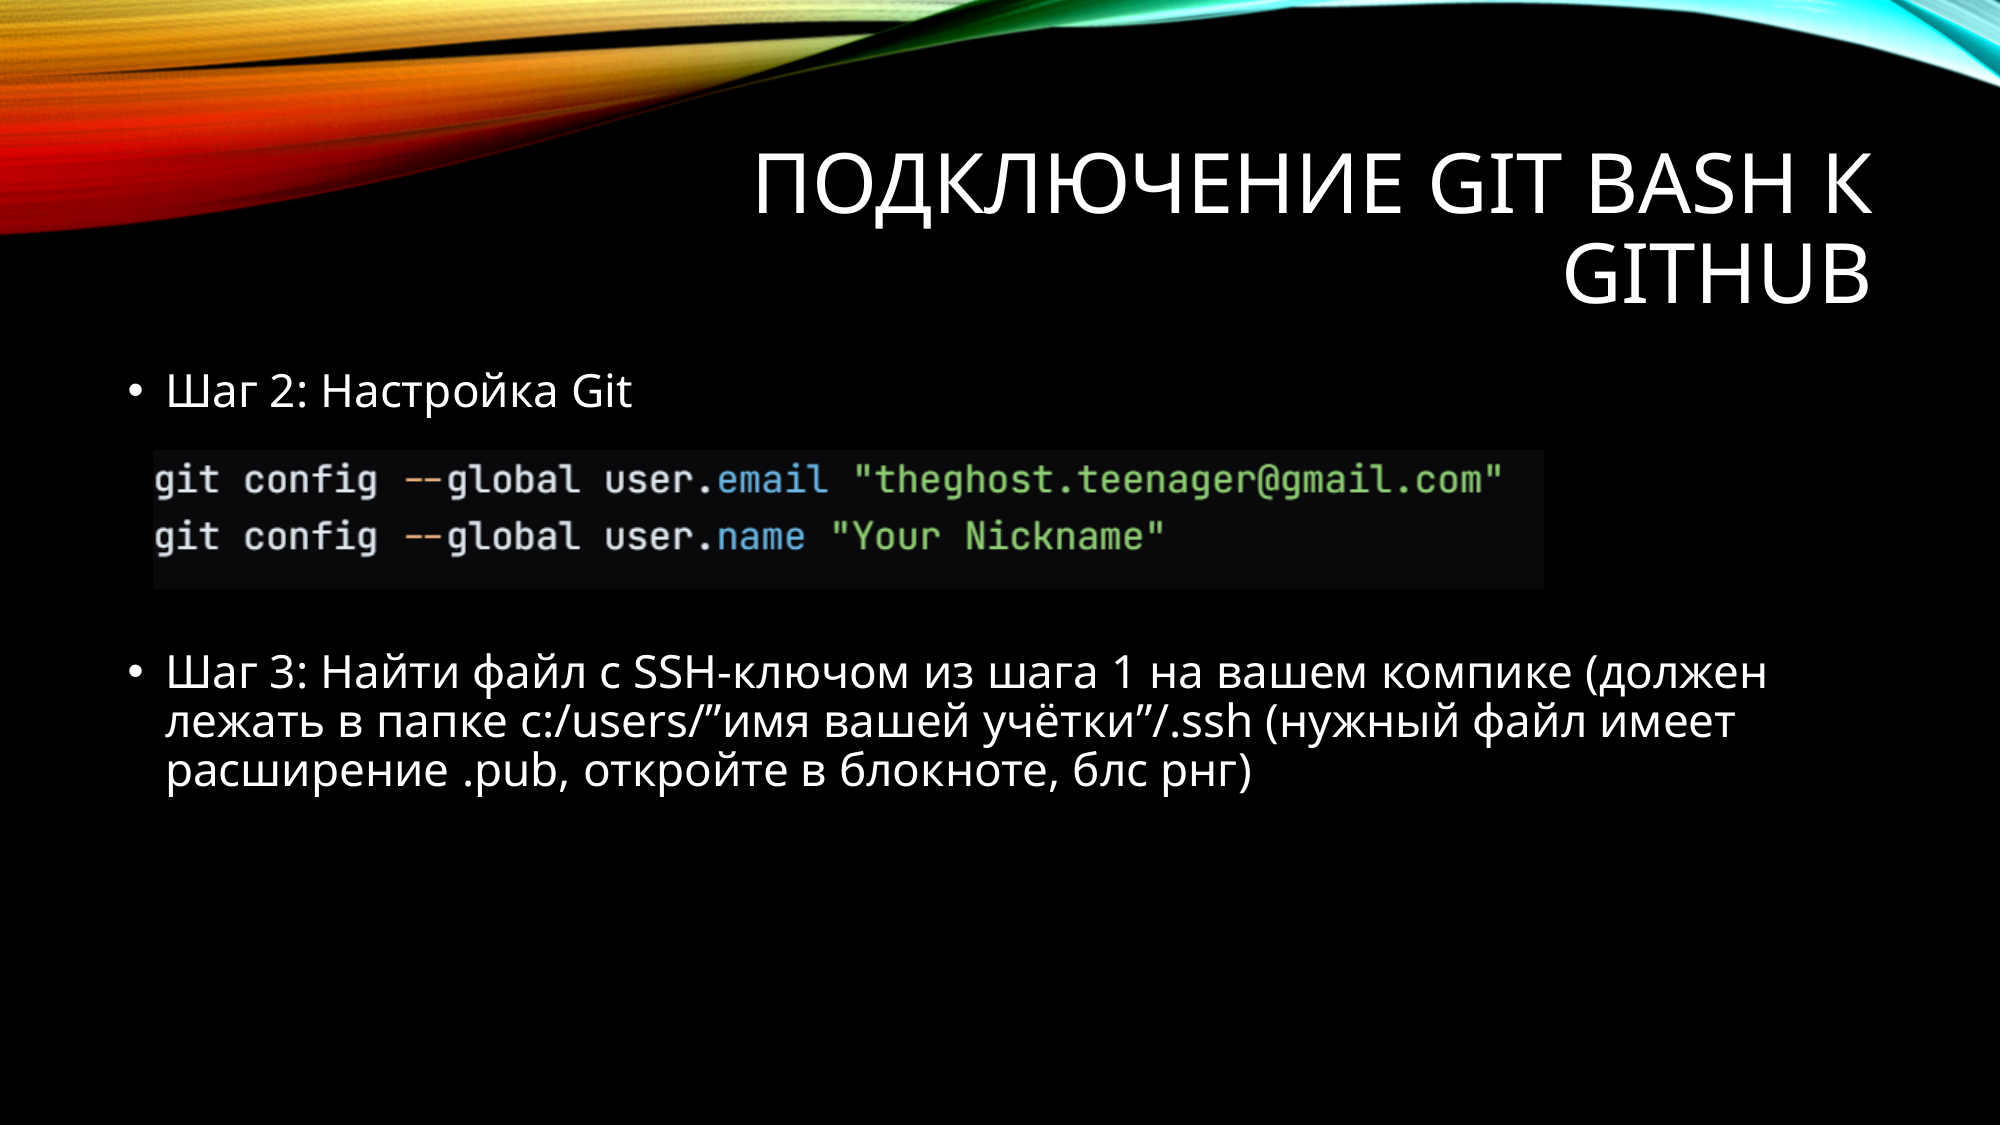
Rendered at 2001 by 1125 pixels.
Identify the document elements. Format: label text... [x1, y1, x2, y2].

list Шаг 2: Настройка Git Шаг 3: Найти файл с SSH-ключом из шага 1 на вашем компике (должен лежать в папке c:/users/”имя вашей учётки”/.ssh (нужный файл имеет расширение .pub, откройте в блокноте, блс рнг) [112, 360, 1888, 1021]
picture [0, 0, 2000, 237]
title Подключение git bash к github [427, 125, 1888, 338]
picture [153, 450, 1544, 589]
